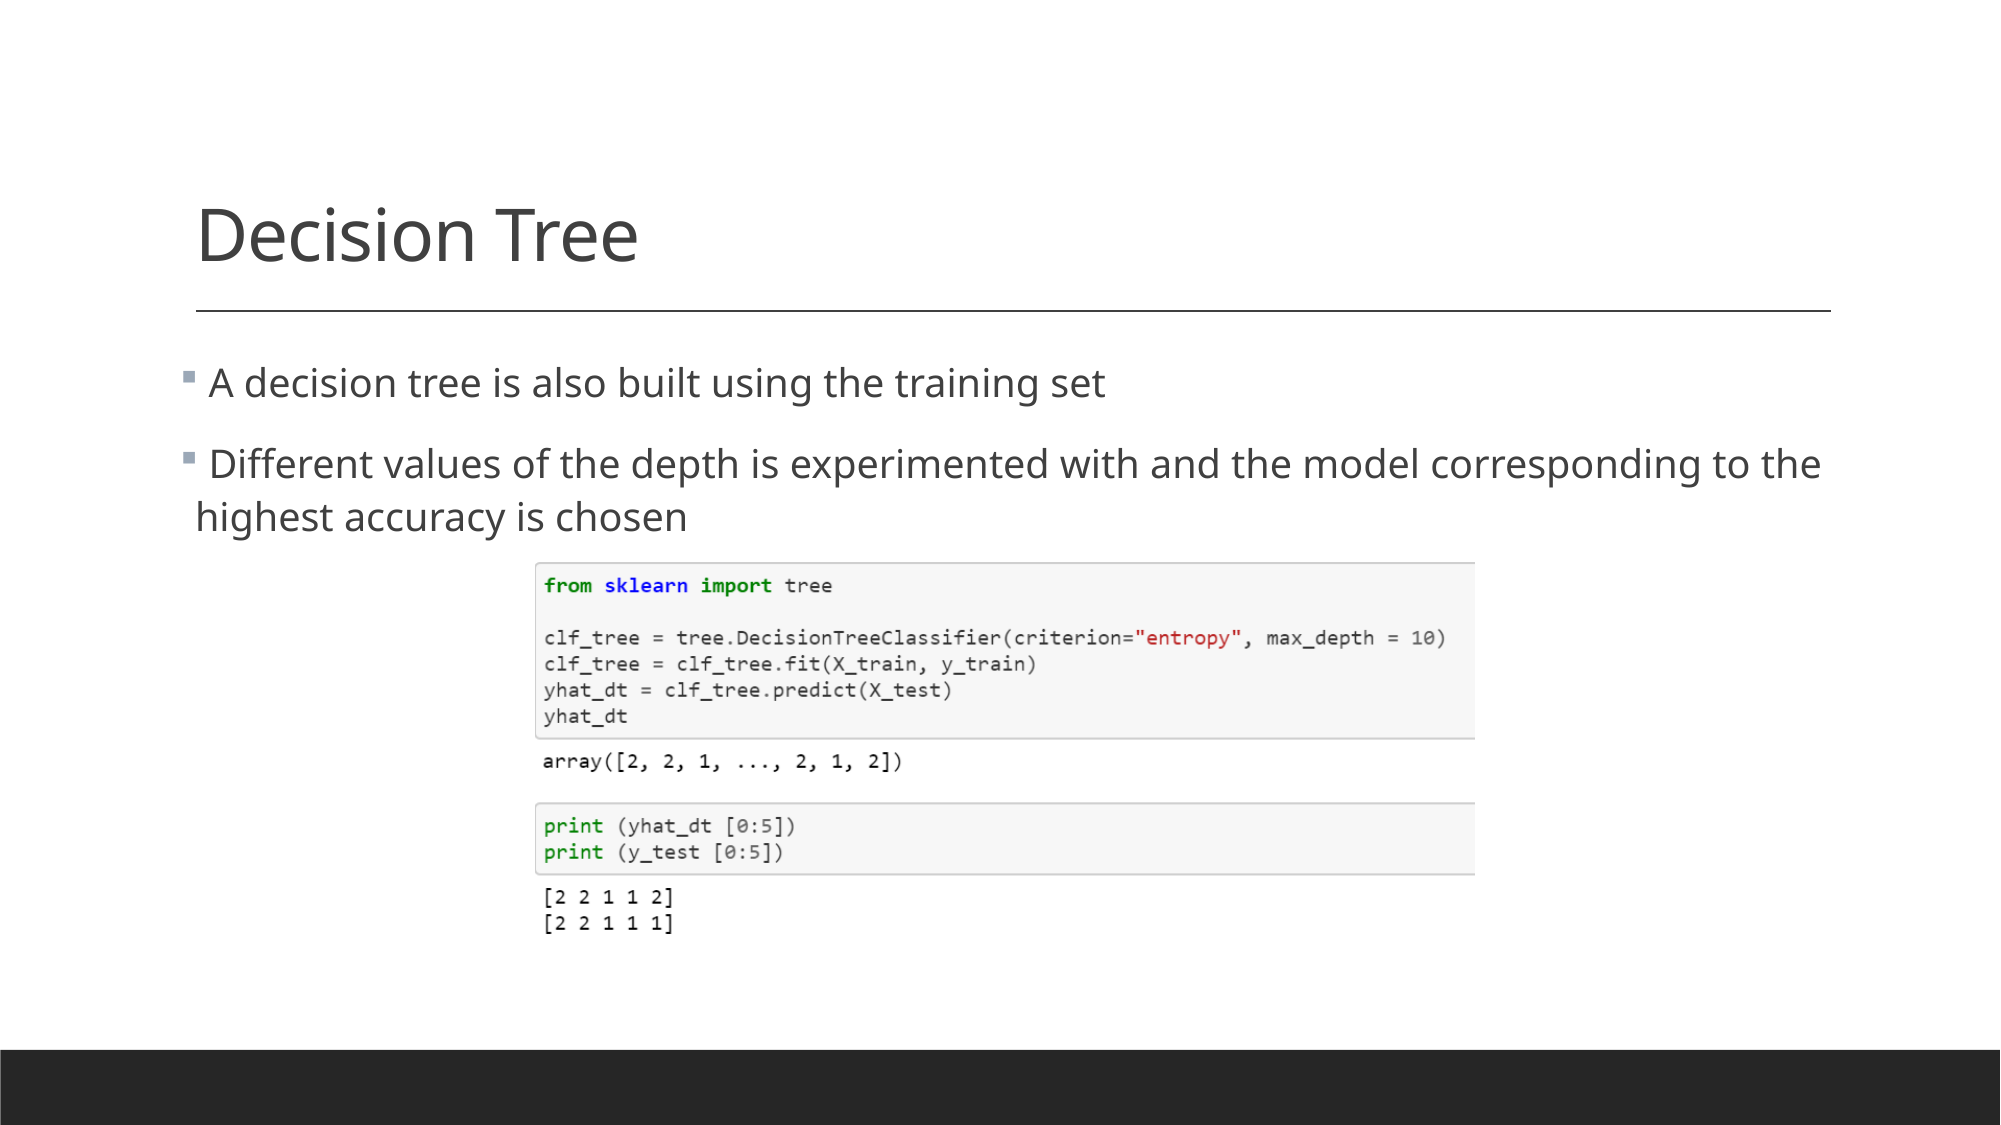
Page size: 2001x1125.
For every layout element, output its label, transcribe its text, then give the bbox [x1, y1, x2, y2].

list A decision tree is also built using the training set Different values of the depth is experimented with and the model corresponding to the highest accuracy is chosen [180, 345, 1830, 963]
picture [535, 561, 1475, 957]
title Decision Tree [180, 47, 1830, 285]
